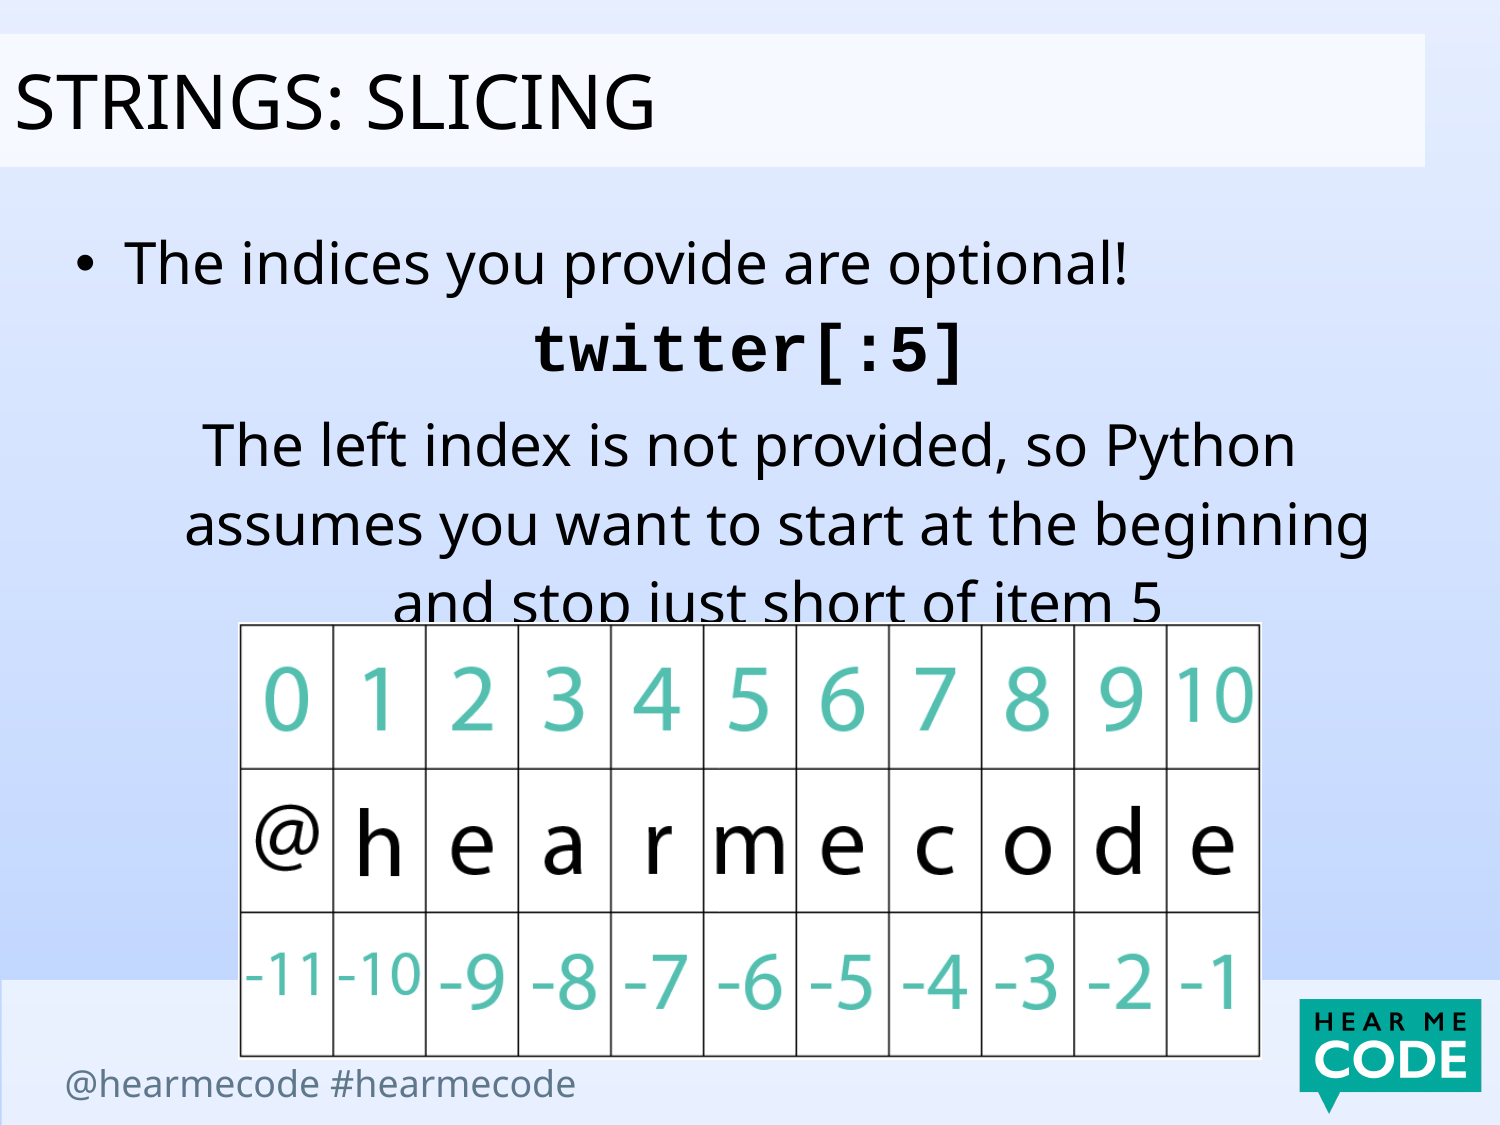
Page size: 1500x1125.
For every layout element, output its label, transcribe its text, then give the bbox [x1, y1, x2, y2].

picture [237, 622, 1263, 1060]
slide_number [949, 1052, 1301, 1114]
picture [1297, 996, 1484, 1118]
list The indices you provide are optional! twitter[:5] The left index is not provided, so Python assumes you want to start at the beginning and stop just short of item 5 [74, 221, 1426, 944]
text_box Strings: slicing [0, 33, 1425, 168]
